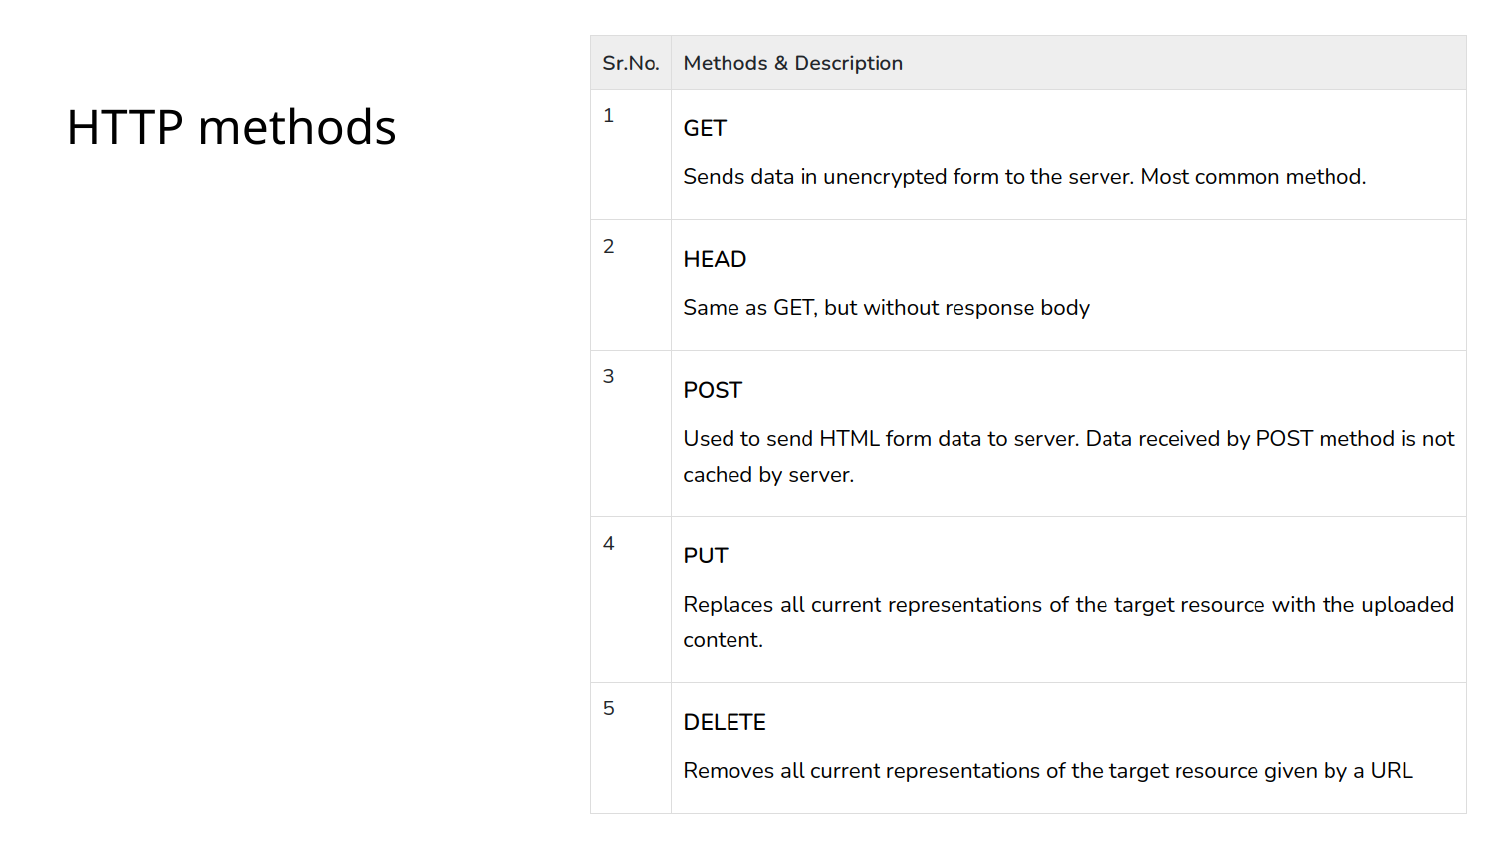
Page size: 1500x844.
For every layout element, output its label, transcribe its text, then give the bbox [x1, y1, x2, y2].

text_box HTTP methods [51, 72, 574, 292]
picture [579, 22, 1481, 829]
